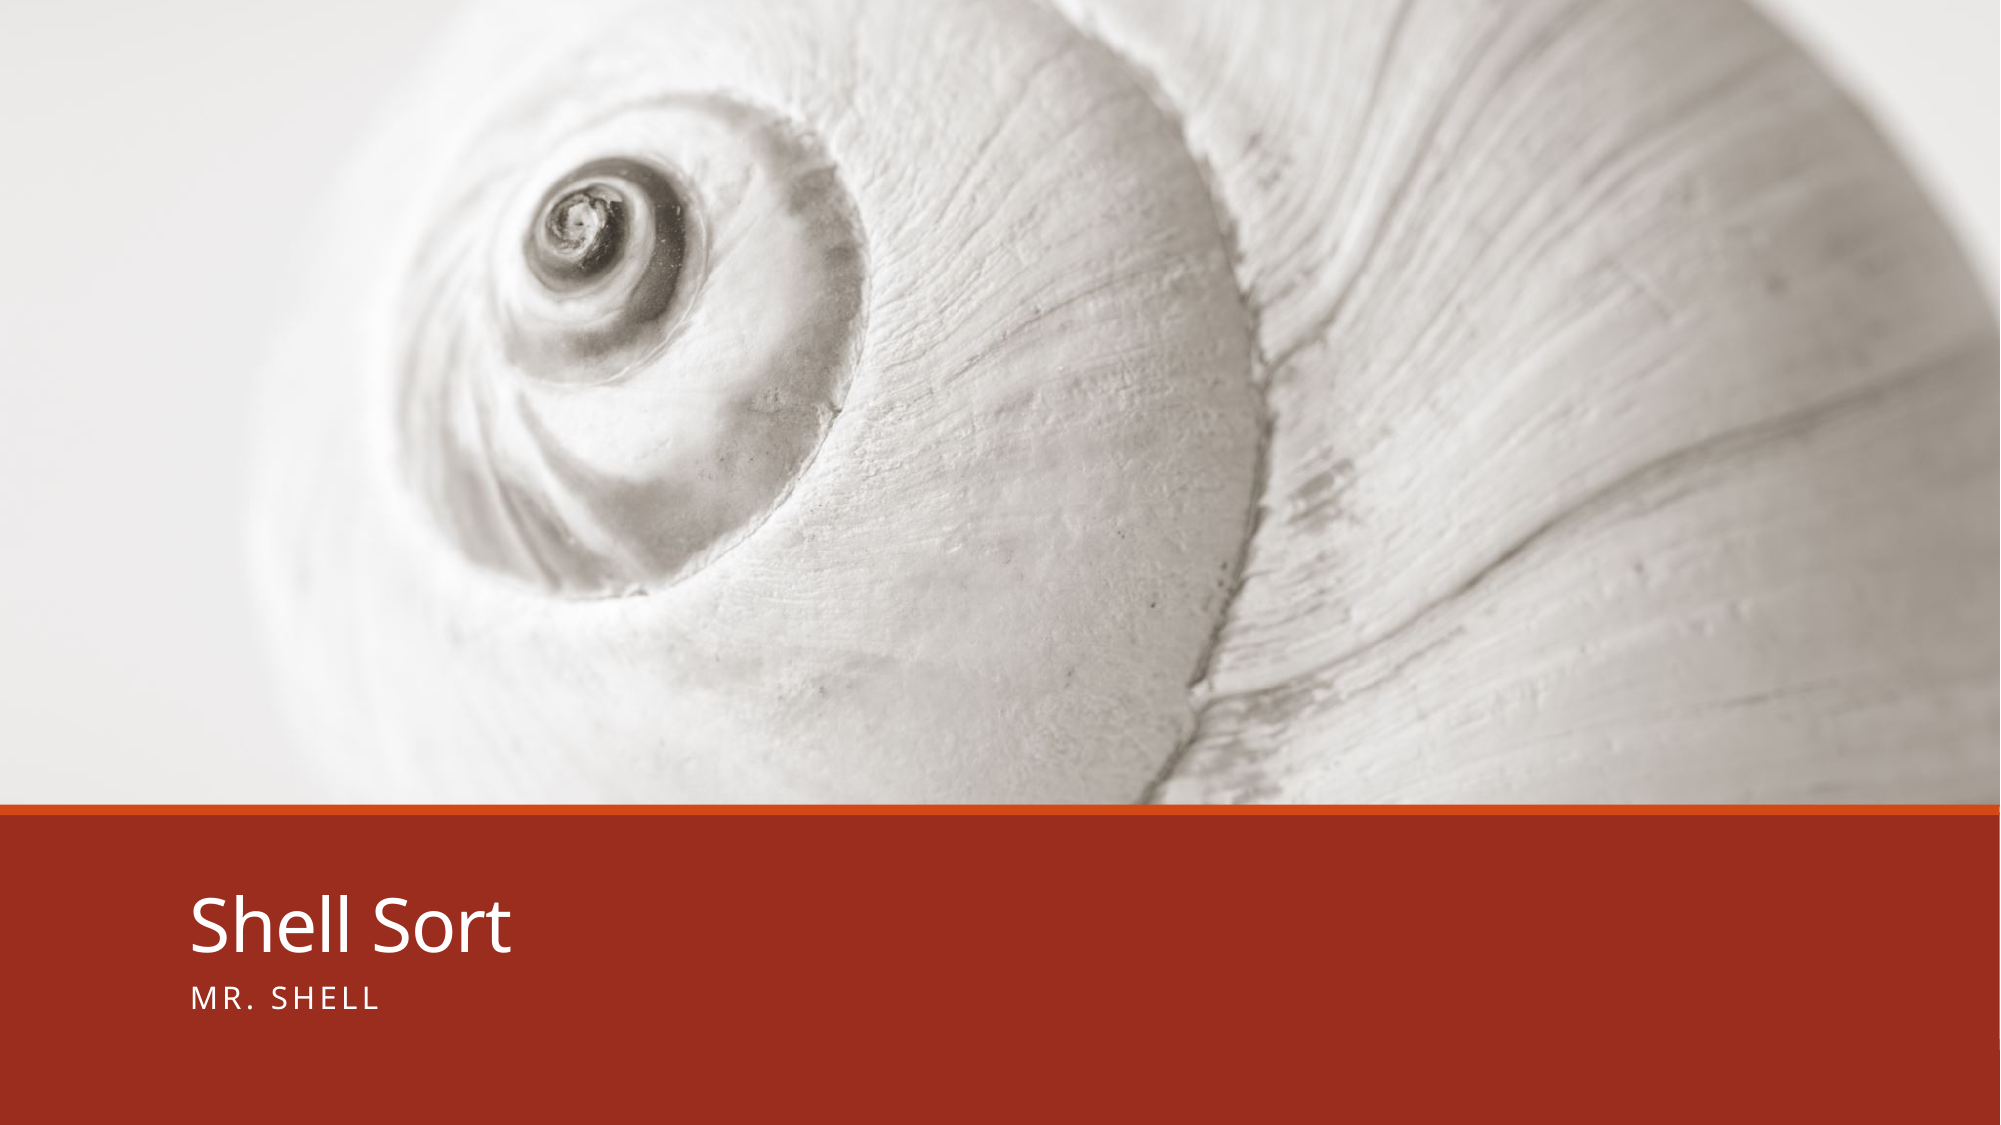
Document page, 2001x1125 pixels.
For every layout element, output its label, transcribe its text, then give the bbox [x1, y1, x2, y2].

list Mr. Shell [174, 975, 1825, 1065]
picture [0, 0, 2000, 807]
text_box [0, 816, 2000, 1125]
title Shell Sort [174, 840, 1825, 975]
